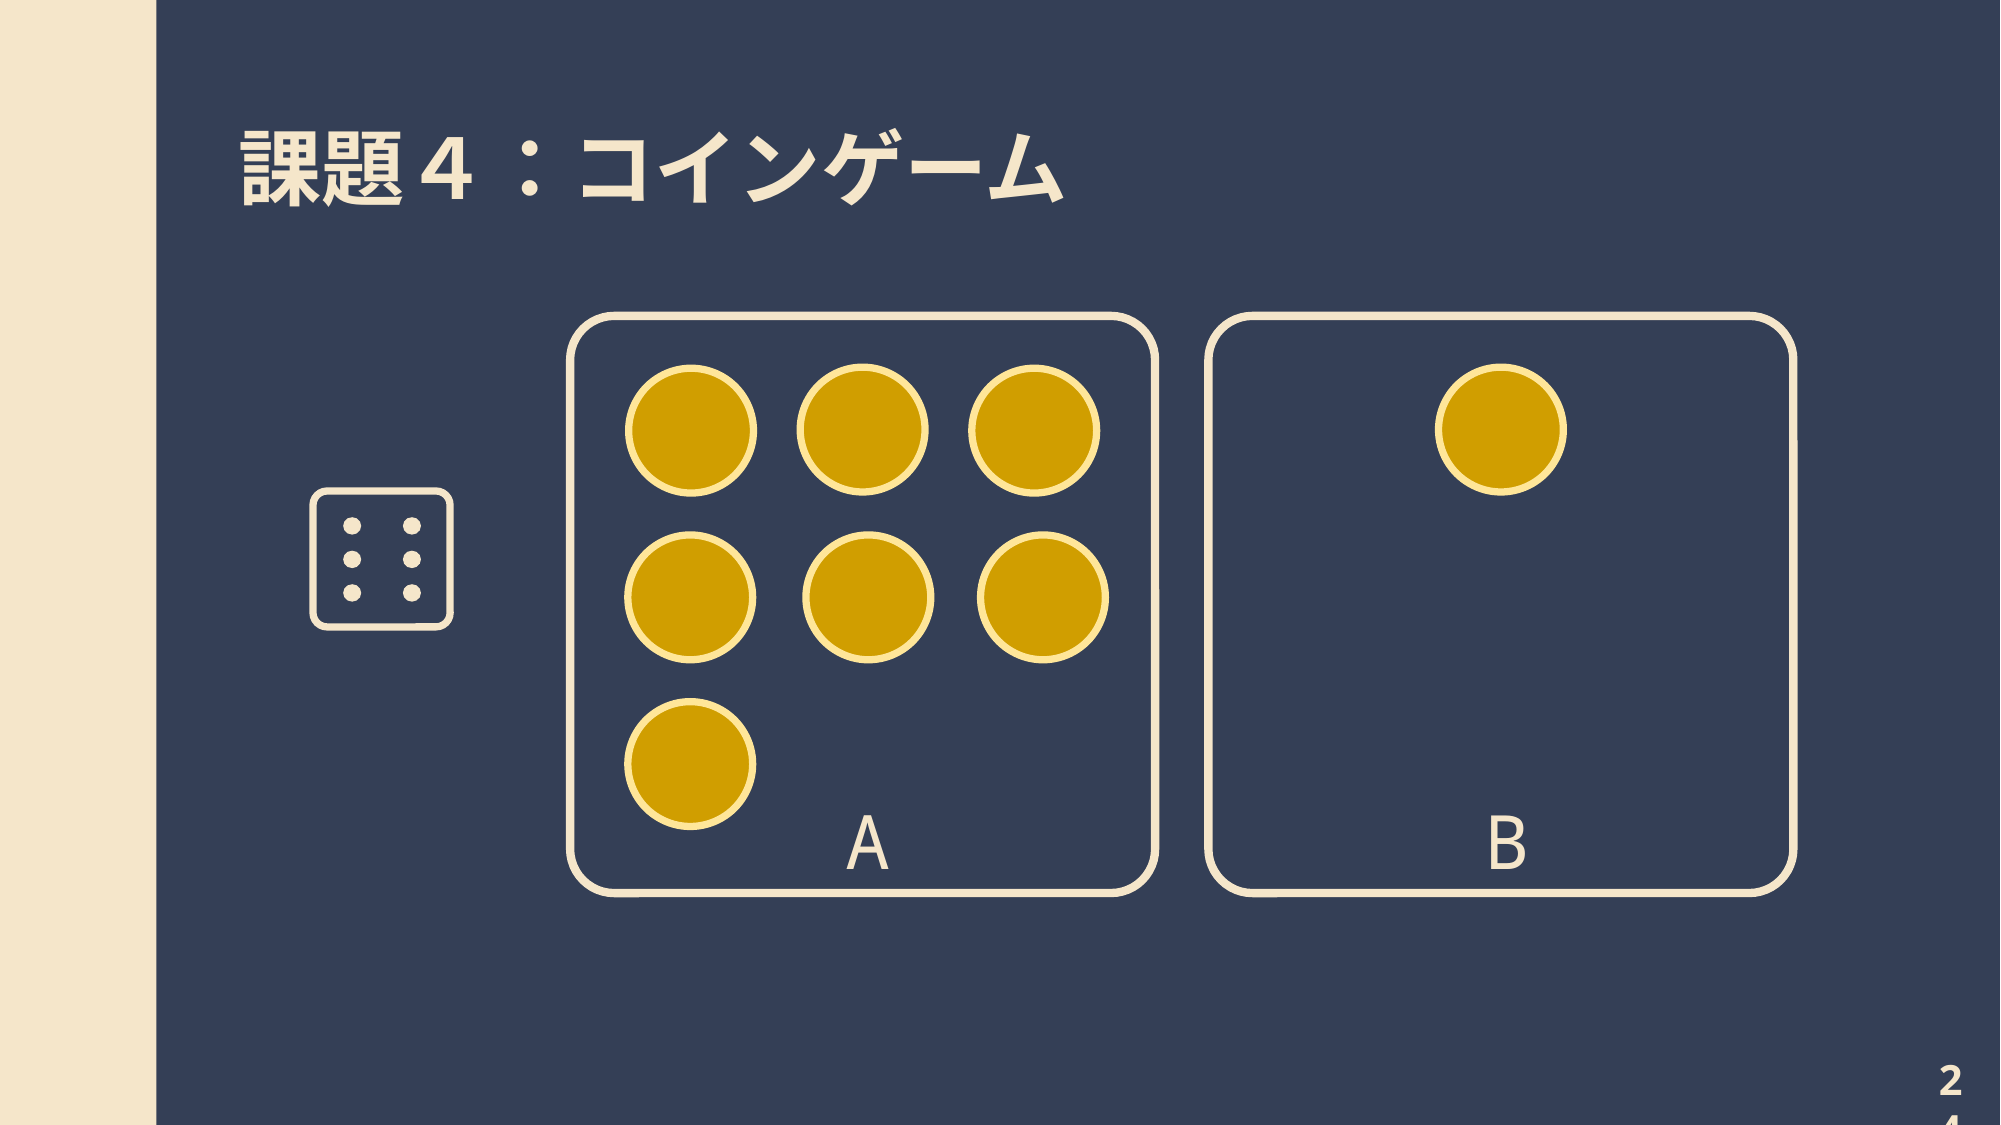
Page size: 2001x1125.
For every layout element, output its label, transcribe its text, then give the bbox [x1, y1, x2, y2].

text_box [626, 533, 754, 661]
text_box [970, 367, 1098, 495]
text_box B [1423, 787, 1590, 892]
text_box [312, 490, 451, 627]
text_box [799, 366, 927, 494]
text_box 課題４：コインゲーム [223, 0, 2000, 226]
text_box [1437, 366, 1565, 494]
text_box 24 [1923, 1045, 2000, 1125]
text_box [1207, 314, 1795, 895]
text_box A [785, 787, 952, 892]
text_box [626, 700, 754, 828]
text_box [569, 314, 1157, 895]
text_box [0, 0, 157, 1125]
text_box [804, 533, 932, 661]
text_box [979, 533, 1107, 661]
